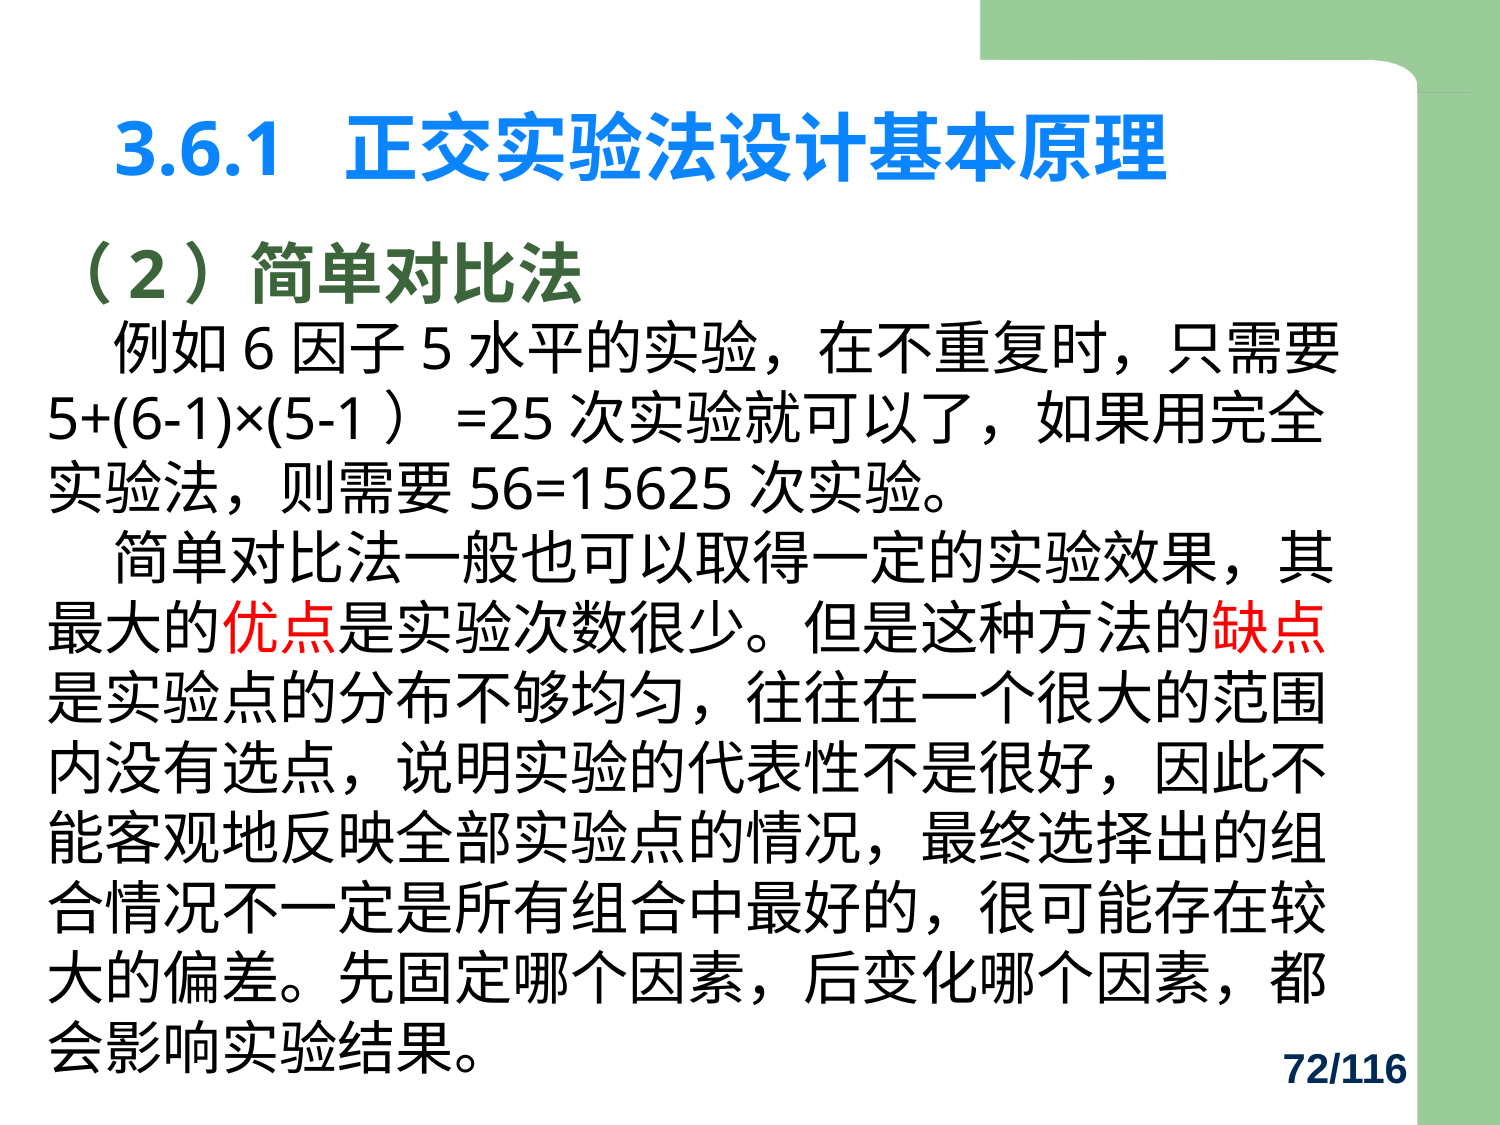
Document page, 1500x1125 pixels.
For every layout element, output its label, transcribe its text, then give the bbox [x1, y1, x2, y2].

title 3.6.1 正交实验法设计基本原理 [99, 64, 1401, 200]
picture [977, 0, 1471, 93]
list （2）简单对比法 例如6因子5水平的实验，在不重复时，只需要5+(6-1)×(5-1）=25次实验就可以了，如果用完全实验法，则需要56=15625次实验。 简单对比法一般也可以取得一定的实验效果，其最大的优点是实验次数很少。但是这种方法的缺点是实验点的分布不够均匀，往往在一个很大的范围内没有选点，说明实验的代表性不是很好，因此不能客观地反映全部实验点的情况，最终选择出的组合情况不一定是所有组合中最好的，很可能存在较大的偏差。先固定哪个因素，后变化哪个因素，都会影响实验结果。 [31, 207, 1368, 1088]
text_box 72/116 [1267, 1033, 1468, 1109]
